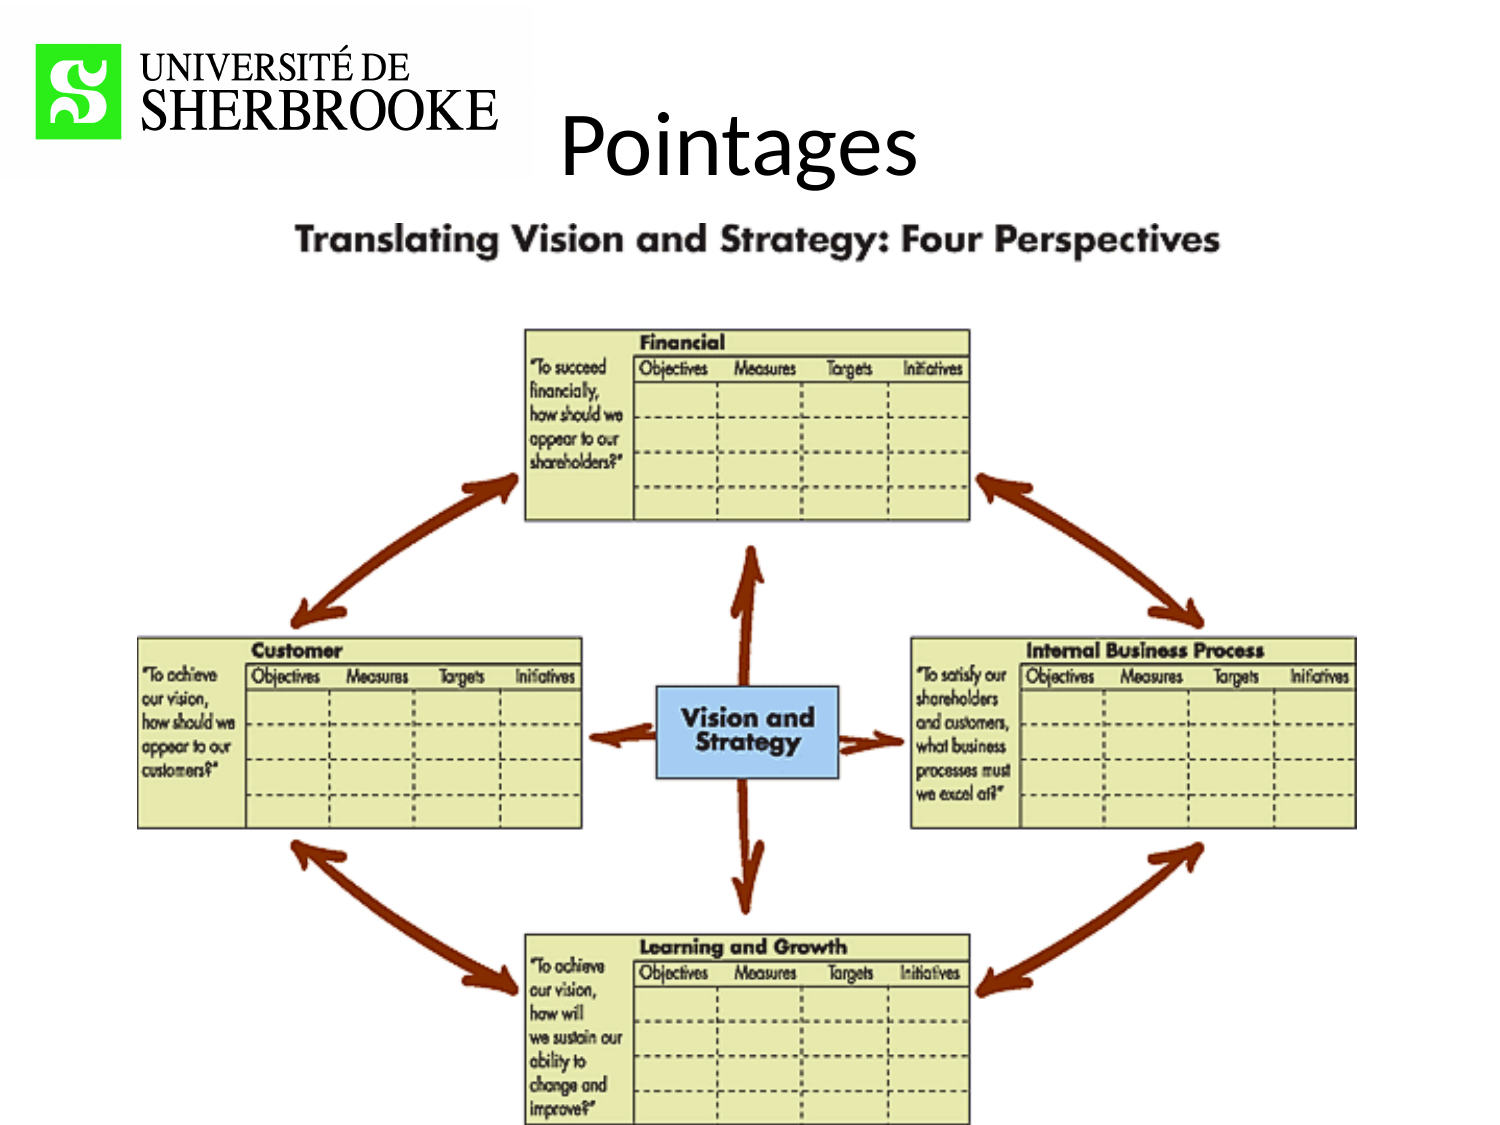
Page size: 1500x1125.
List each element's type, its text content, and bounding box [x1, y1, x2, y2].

title Pointages [75, 45, 1425, 233]
picture [0, 4, 534, 179]
picture [137, 223, 1357, 1125]
